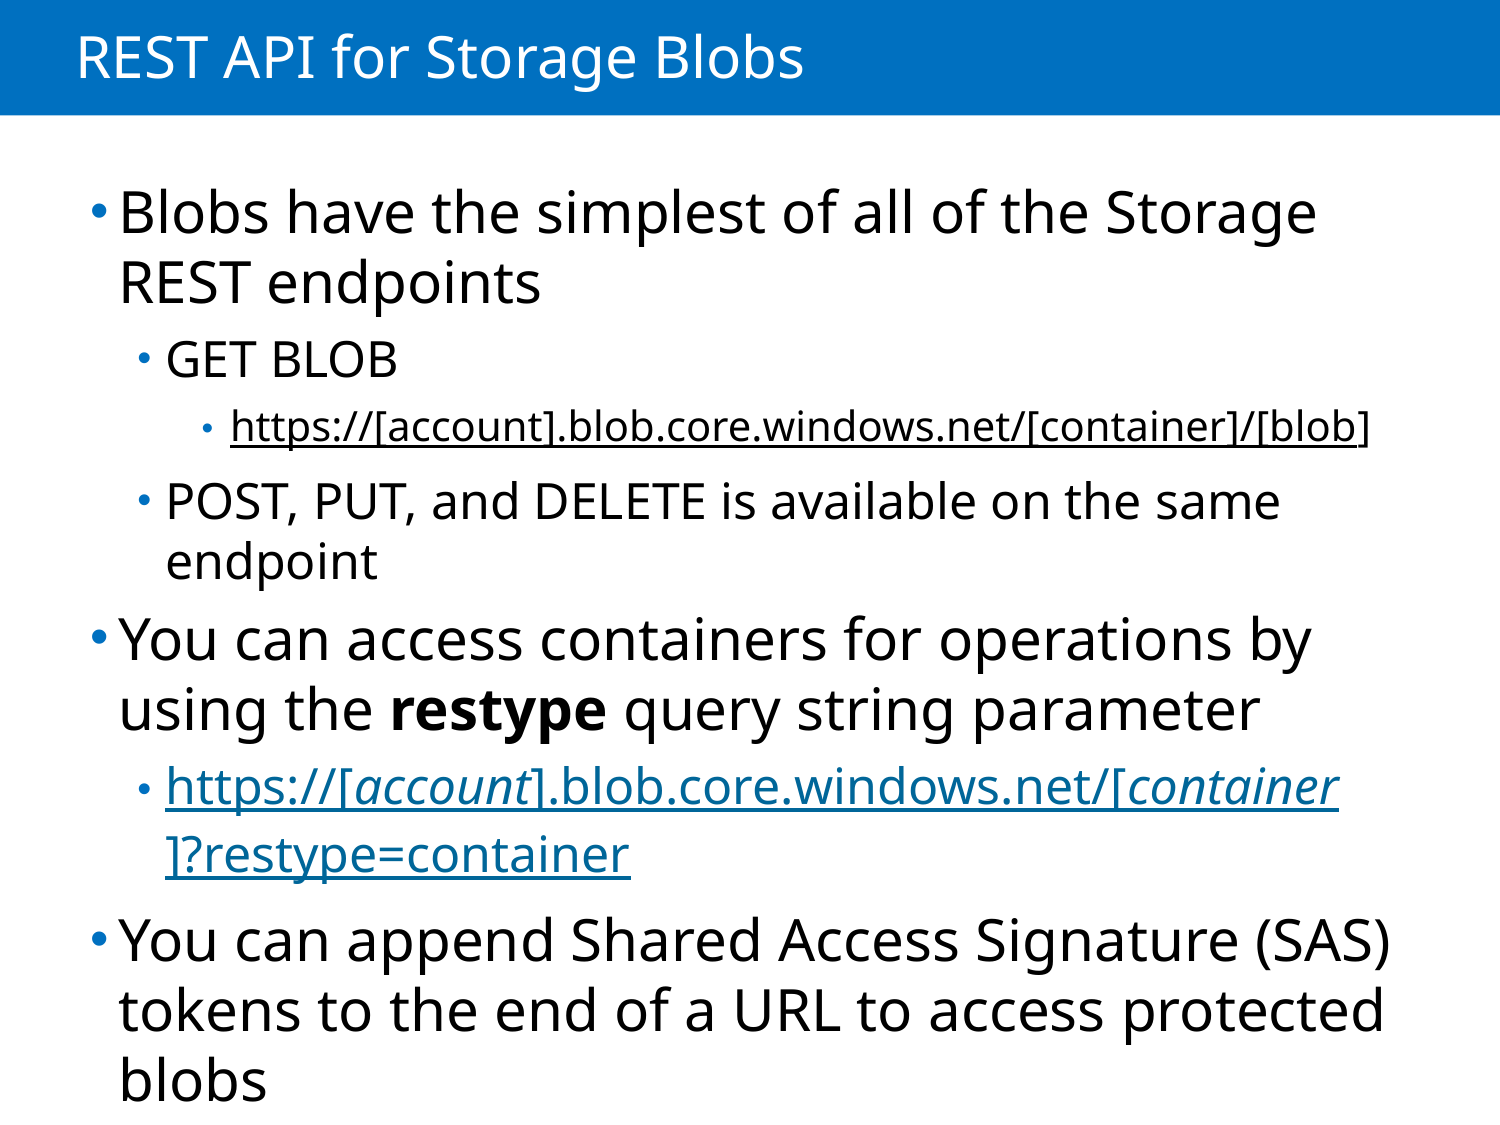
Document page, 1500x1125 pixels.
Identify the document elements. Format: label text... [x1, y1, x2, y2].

title REST API for Storage Blobs [75, 0, 1351, 122]
text_box Blobs have the simplest of all of the Storage REST endpoints GET BLOB https://[account].blob.core.windows.net/[container]/[blob] POST, PUT, and DELETE is available on the same endpoint You can access containers for operations by using the restype query string parameter https://[account].blob.core.windows.net/[container]?restype=container You can append Shared Access Signature (SAS) tokens to the end of a URL to access protected blobs [75, 167, 1408, 1012]
